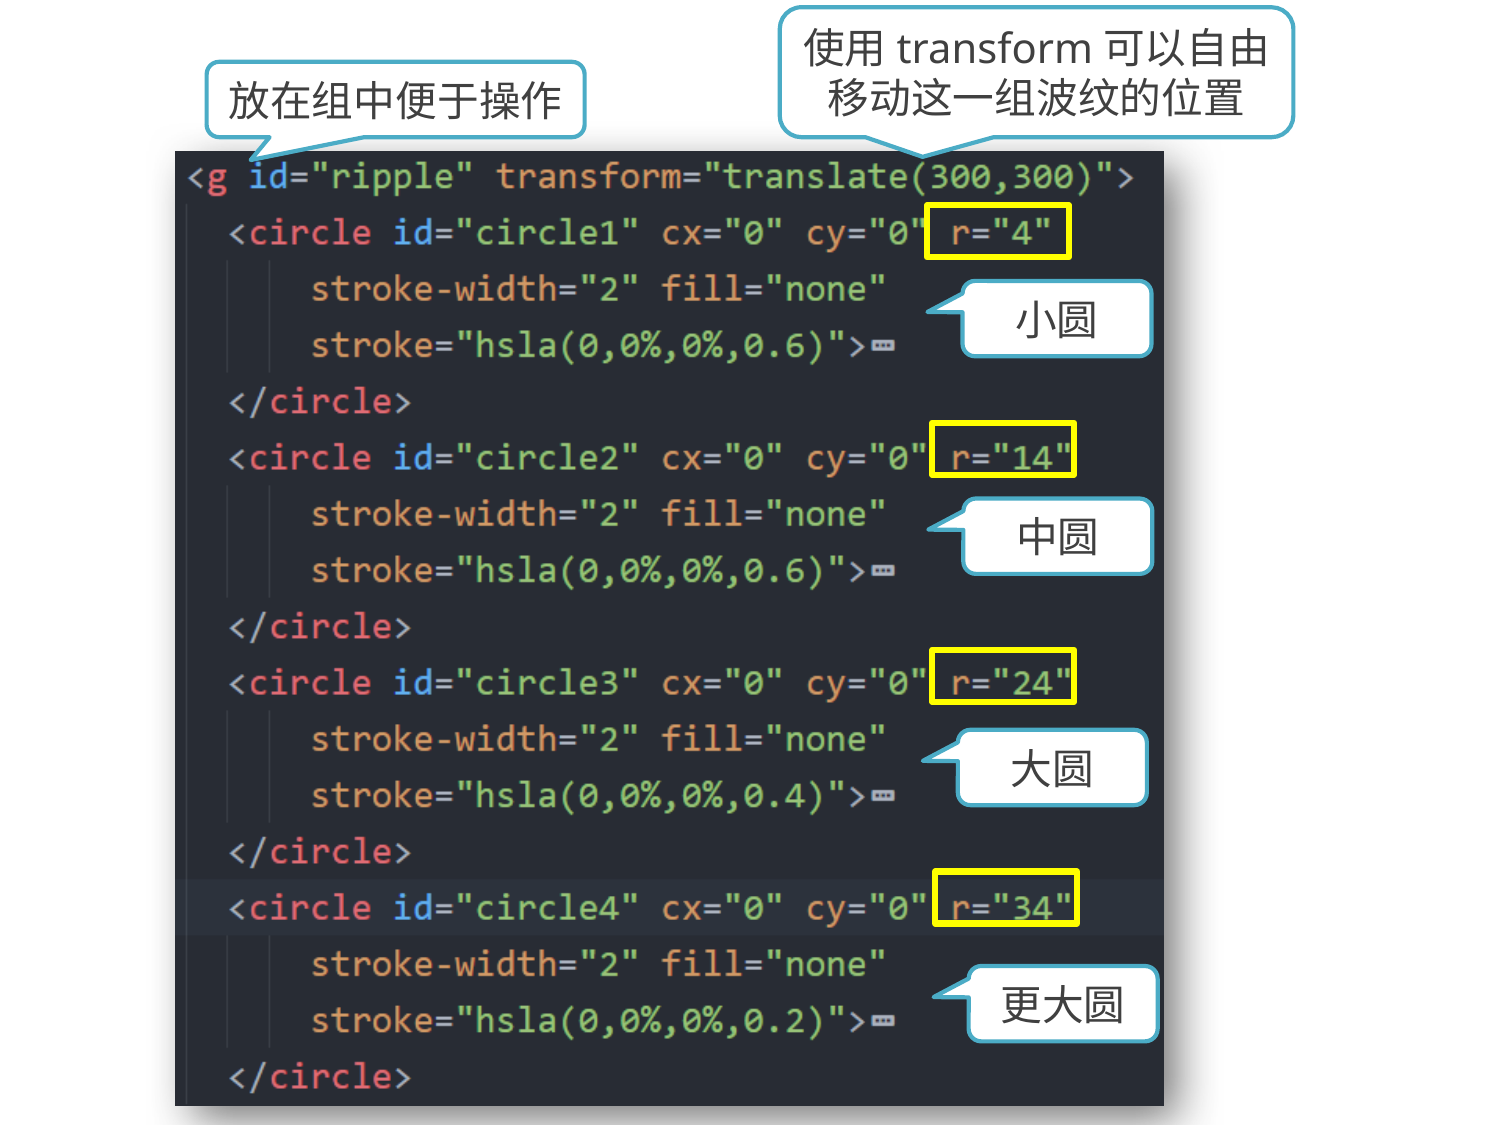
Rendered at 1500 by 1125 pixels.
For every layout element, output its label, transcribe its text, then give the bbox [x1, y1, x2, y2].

picture [175, 150, 1164, 1107]
text_box 使用transform可以自由移动这一组波纹的位置 [777, 5, 1296, 149]
text_box 放在组中便于操作 [204, 59, 587, 149]
